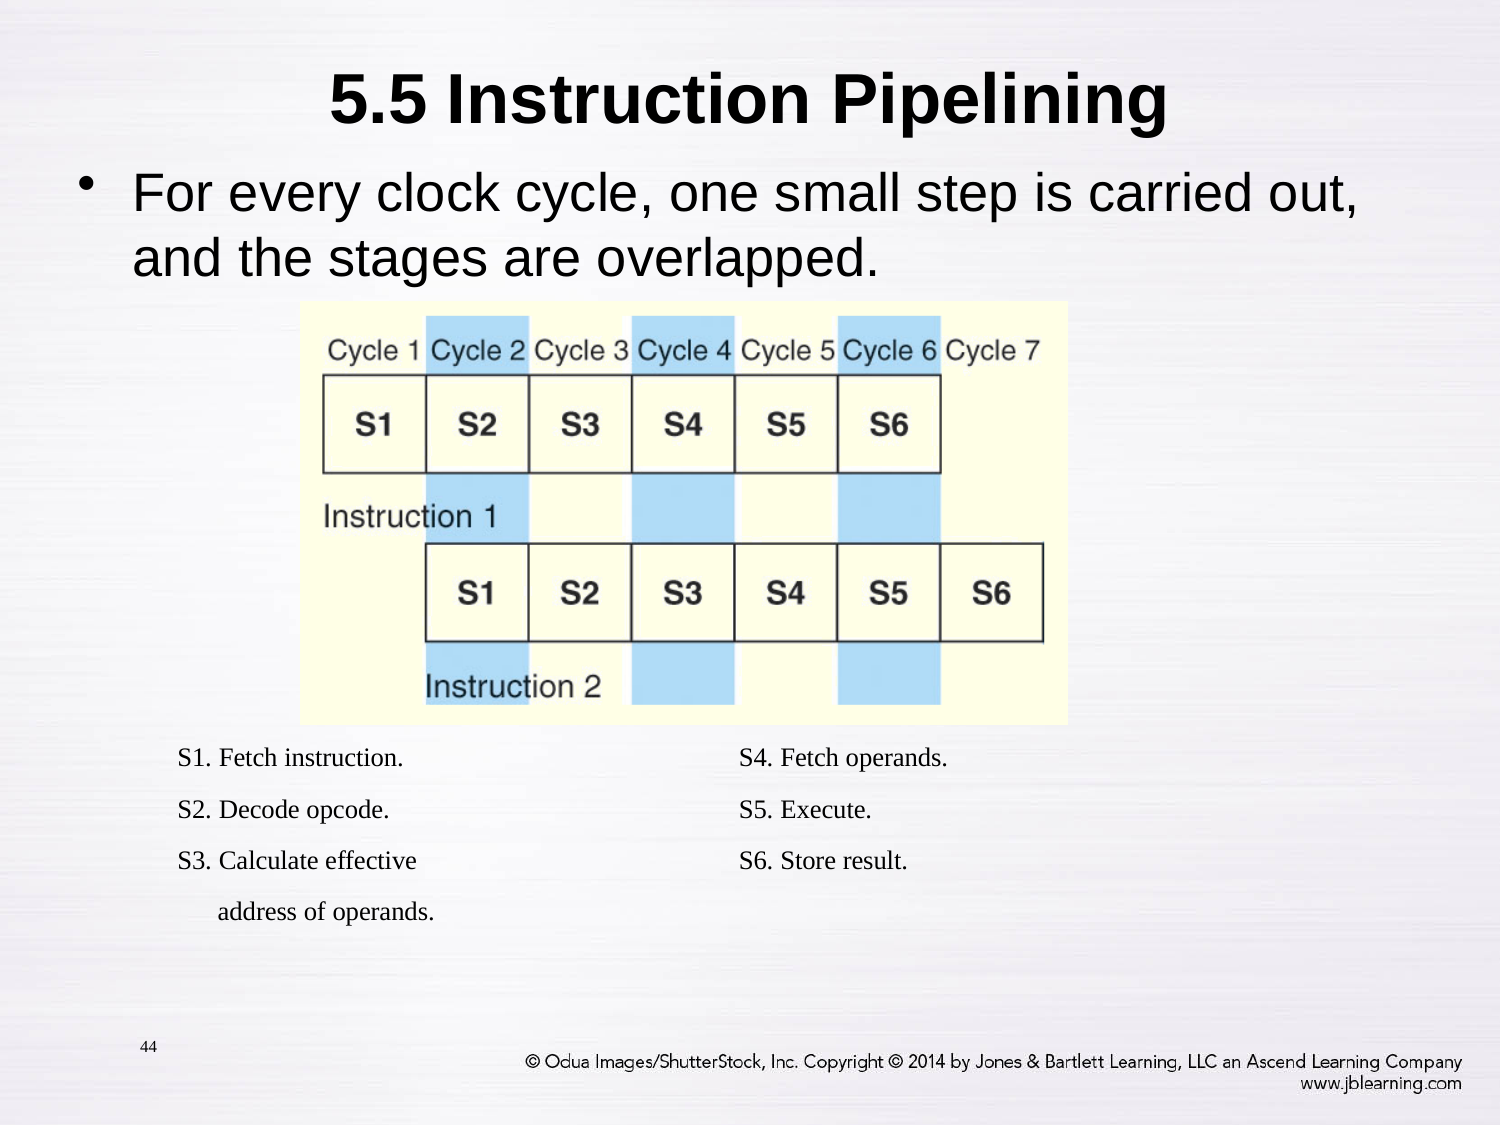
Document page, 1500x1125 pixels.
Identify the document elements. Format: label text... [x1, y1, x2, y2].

list For every clock cycle, one small step is carried out, and the stages are overlapped. [62, 149, 1438, 325]
picture [0, 0, 1500, 1125]
text_box S1. Fetch instruction. S4. Fetch operands. S2. Decode opcode. S5. Execute. S3. Calculate effective S6. Store result. address of operands. [162, 735, 1225, 952]
title 5.5 Instruction Pipelining [200, 50, 1300, 140]
slide_number 44 [125, 1025, 438, 1100]
